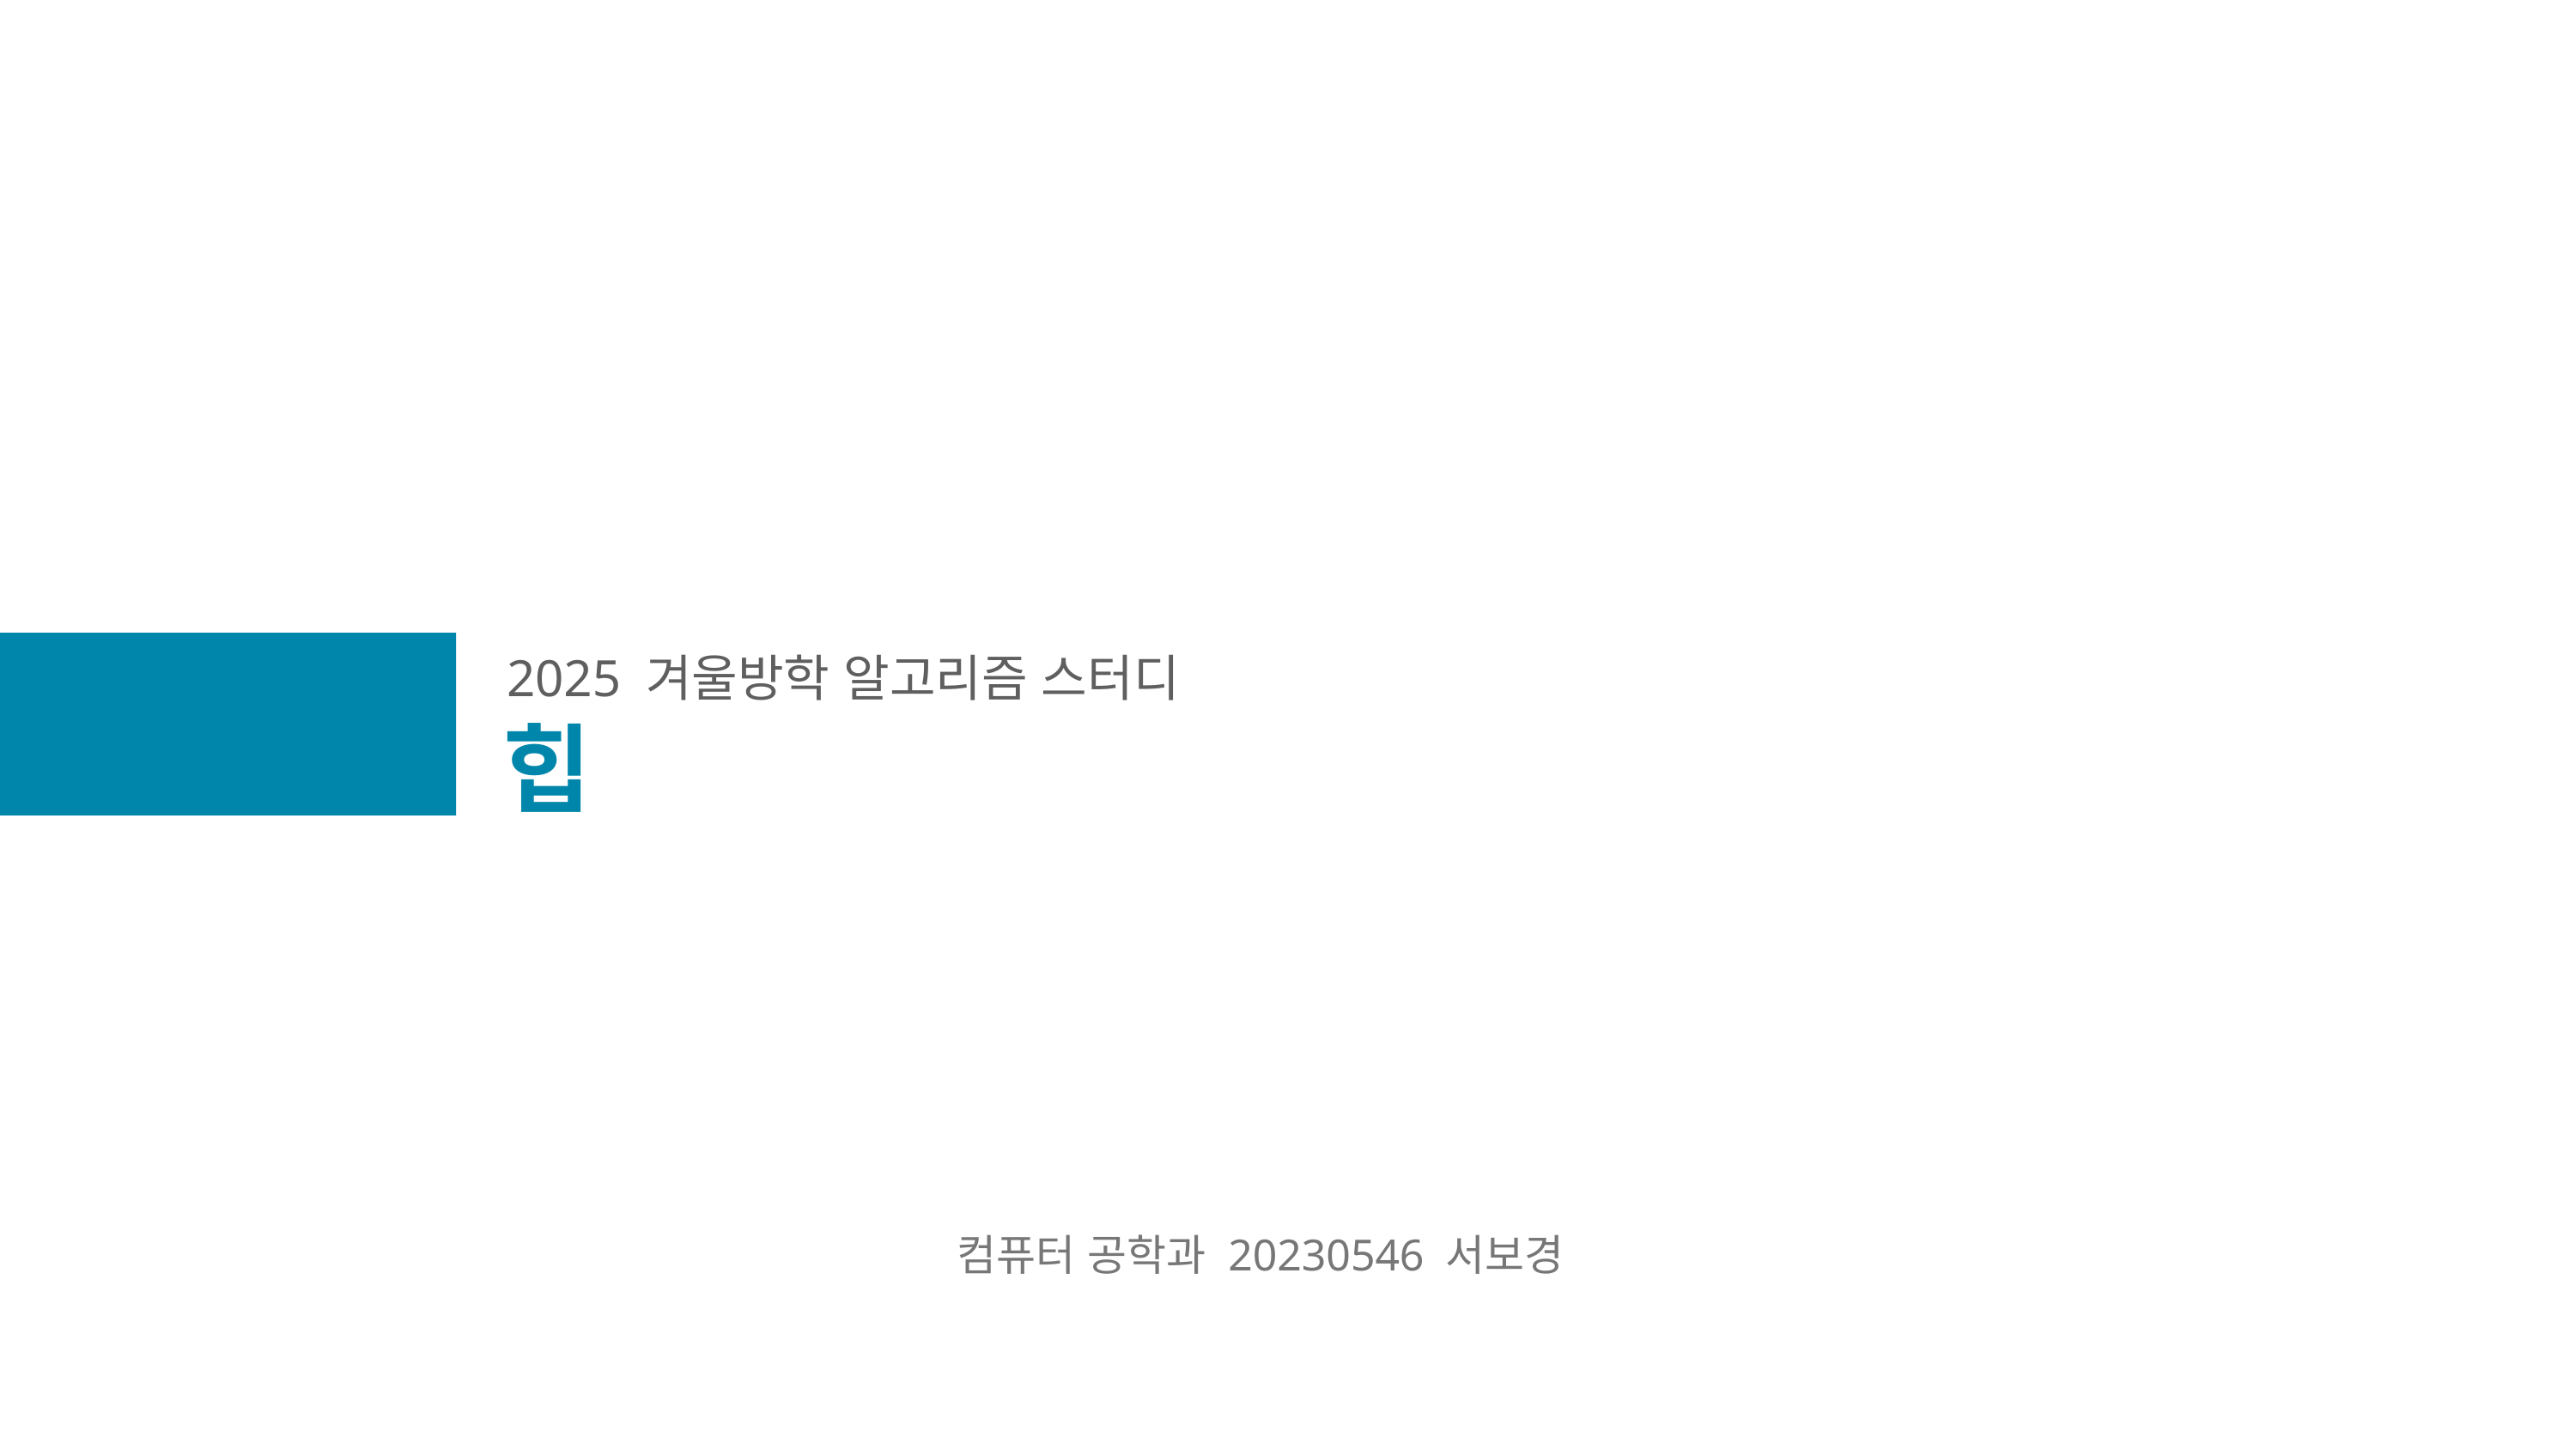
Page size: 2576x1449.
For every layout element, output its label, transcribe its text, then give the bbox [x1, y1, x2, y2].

list 컴퓨터 공학과 20230546 서보경 [307, 1000, 2215, 1287]
title 힙 [489, 701, 2497, 863]
list 2025 겨울방학 알고리즘 스터디 [494, 585, 2229, 713]
